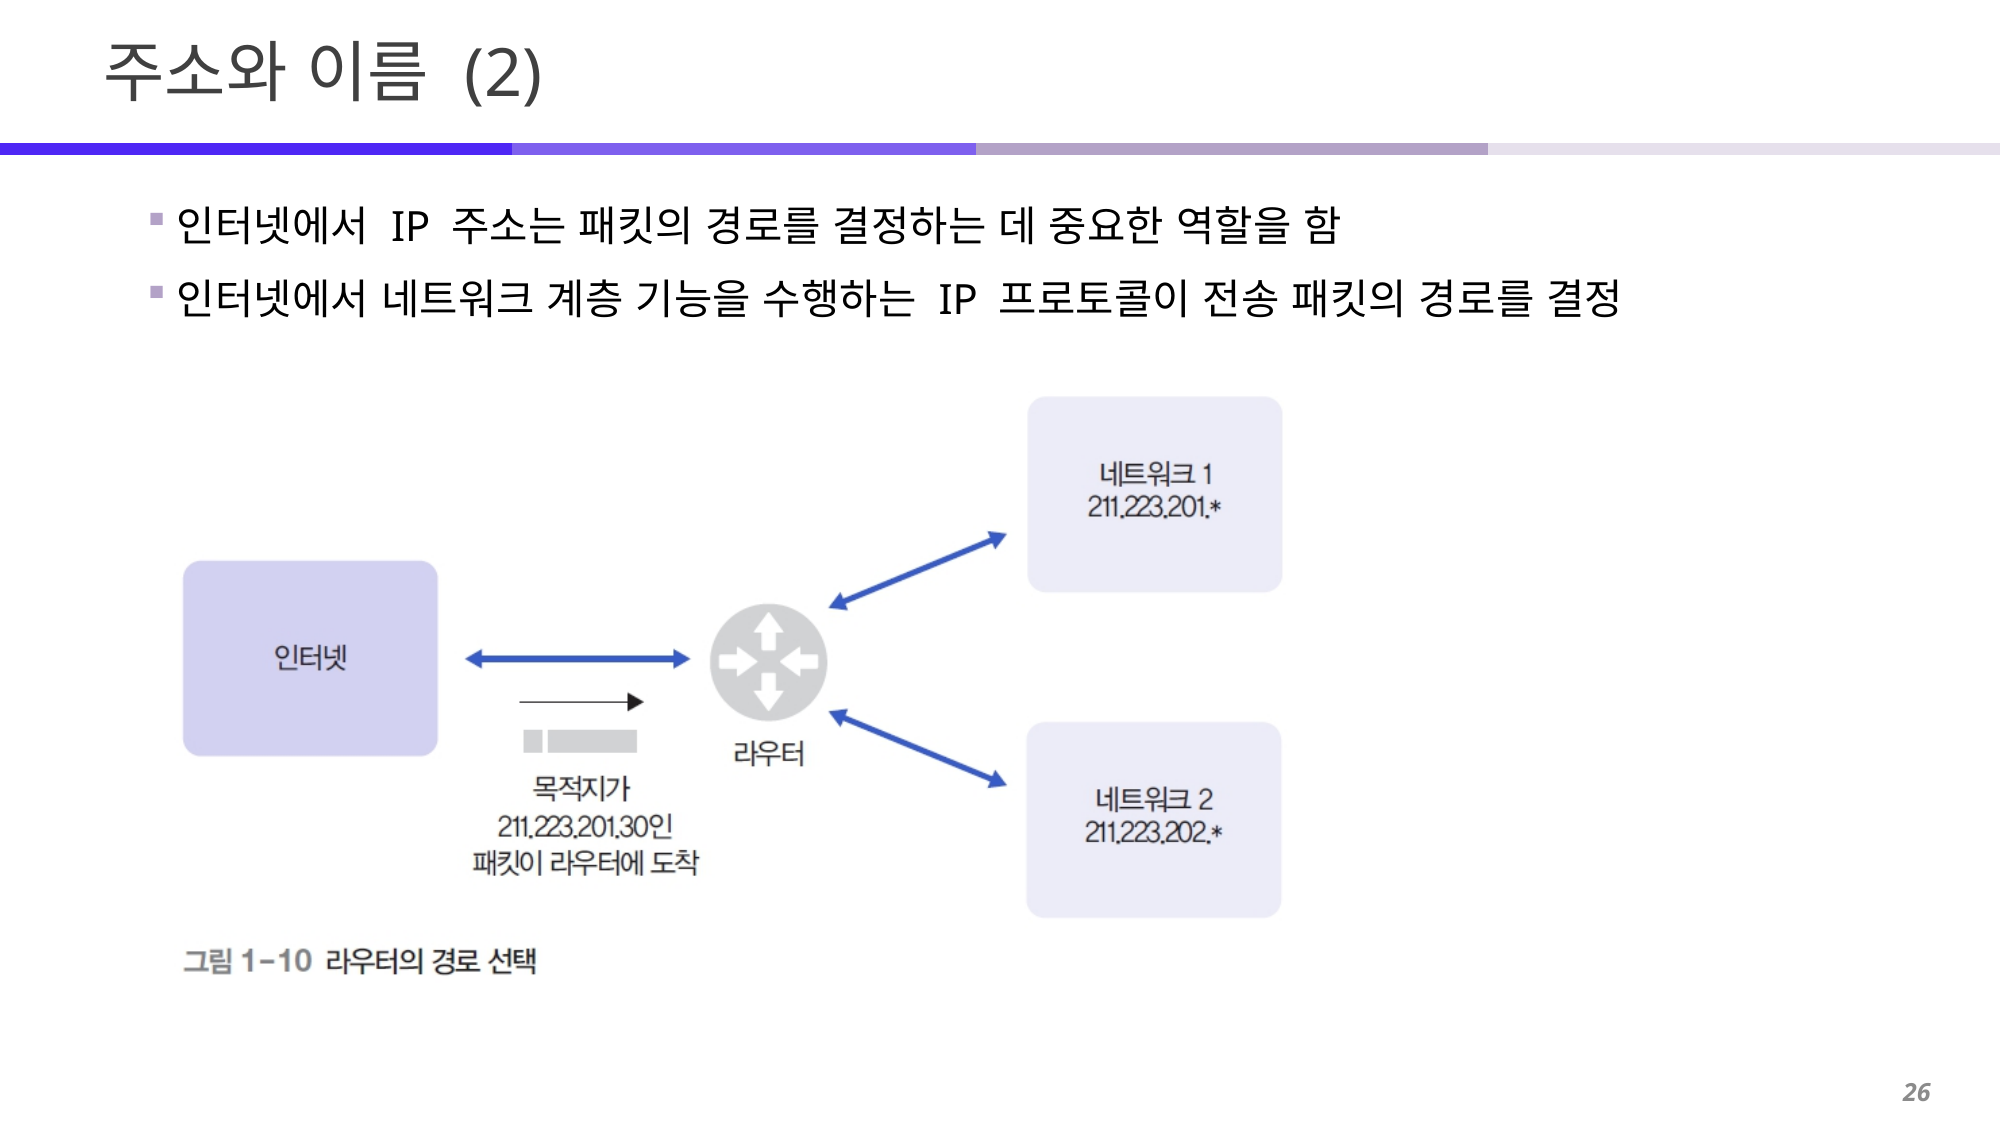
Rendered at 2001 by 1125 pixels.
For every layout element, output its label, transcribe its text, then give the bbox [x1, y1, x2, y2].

title 주소와 이름 (2) [88, 18, 1920, 122]
picture [174, 391, 1288, 988]
list 인터넷에서 IP 주소는 패킷의 경로를 결정하는 데 중요한 역할을 함 인터넷에서 네트워크 계층 기능을 수행하는 IP 프로토콜이 전송 패킷의 경로를 결정 [88, 176, 1920, 1083]
